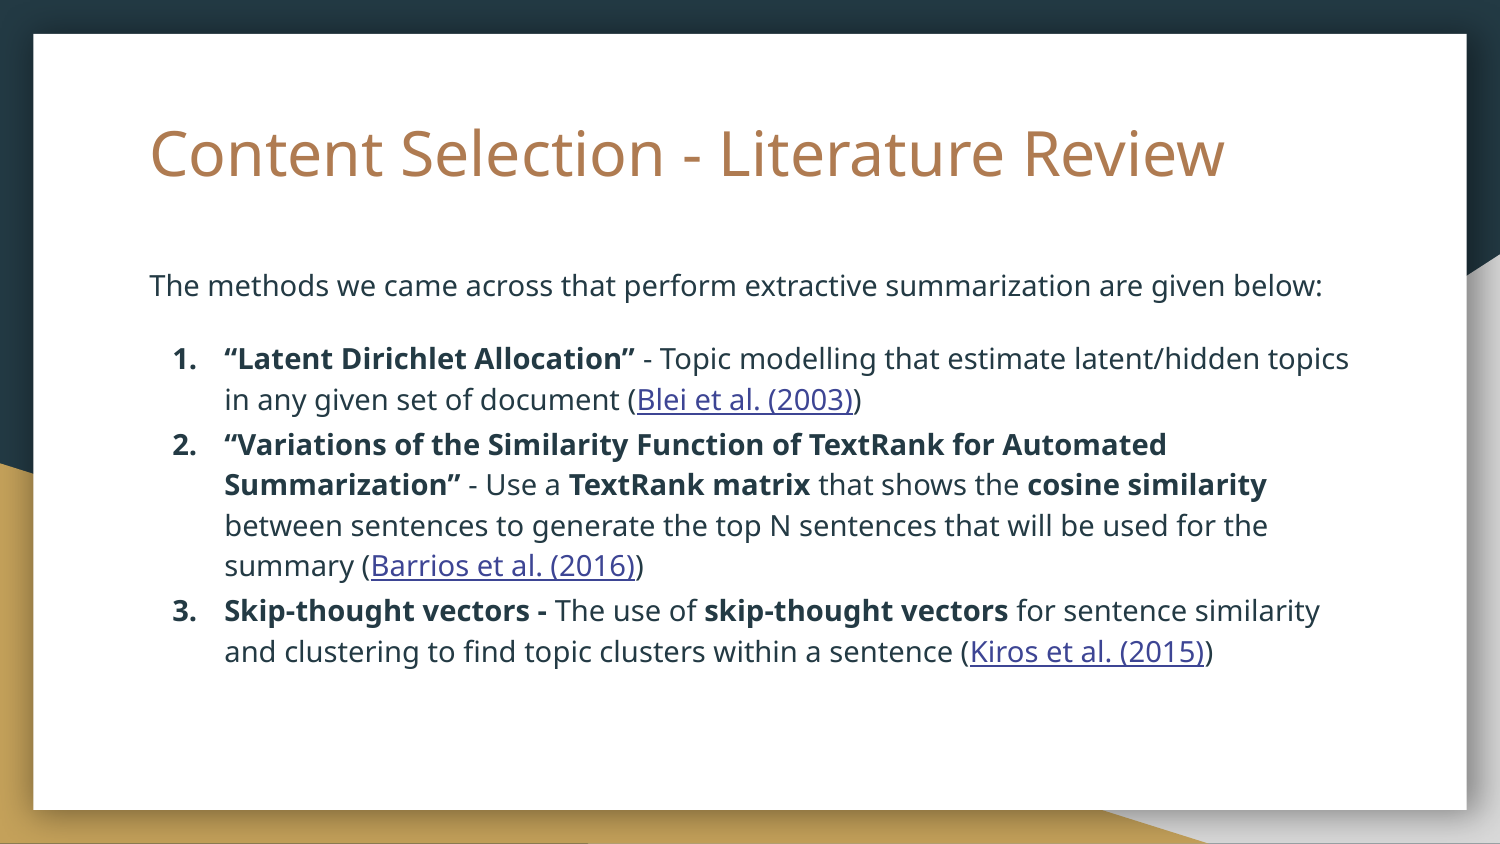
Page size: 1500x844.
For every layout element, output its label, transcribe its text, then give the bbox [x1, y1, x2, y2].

list The methods we came across that perform extractive summarization are given below: “Latent Dirichlet Allocation” - Topic modelling that estimate latent/hidden topics in any given set of document (Blei et al. (2003)) “Variations of the Similarity Function of TextRank for Automated Summarization” - Use a TextRank matrix that shows the cosine similarity between sentences to generate the top N sentences that will be used for the summary (Barrios et al. (2016)) Skip-thought vectors - The use of skip-thought vectors for sentence similarity and clustering to find topic clusters within a sentence (Kiros et al. (2015)) [134, 247, 1366, 729]
title Content Selection - Literature Review [134, 99, 1366, 206]
